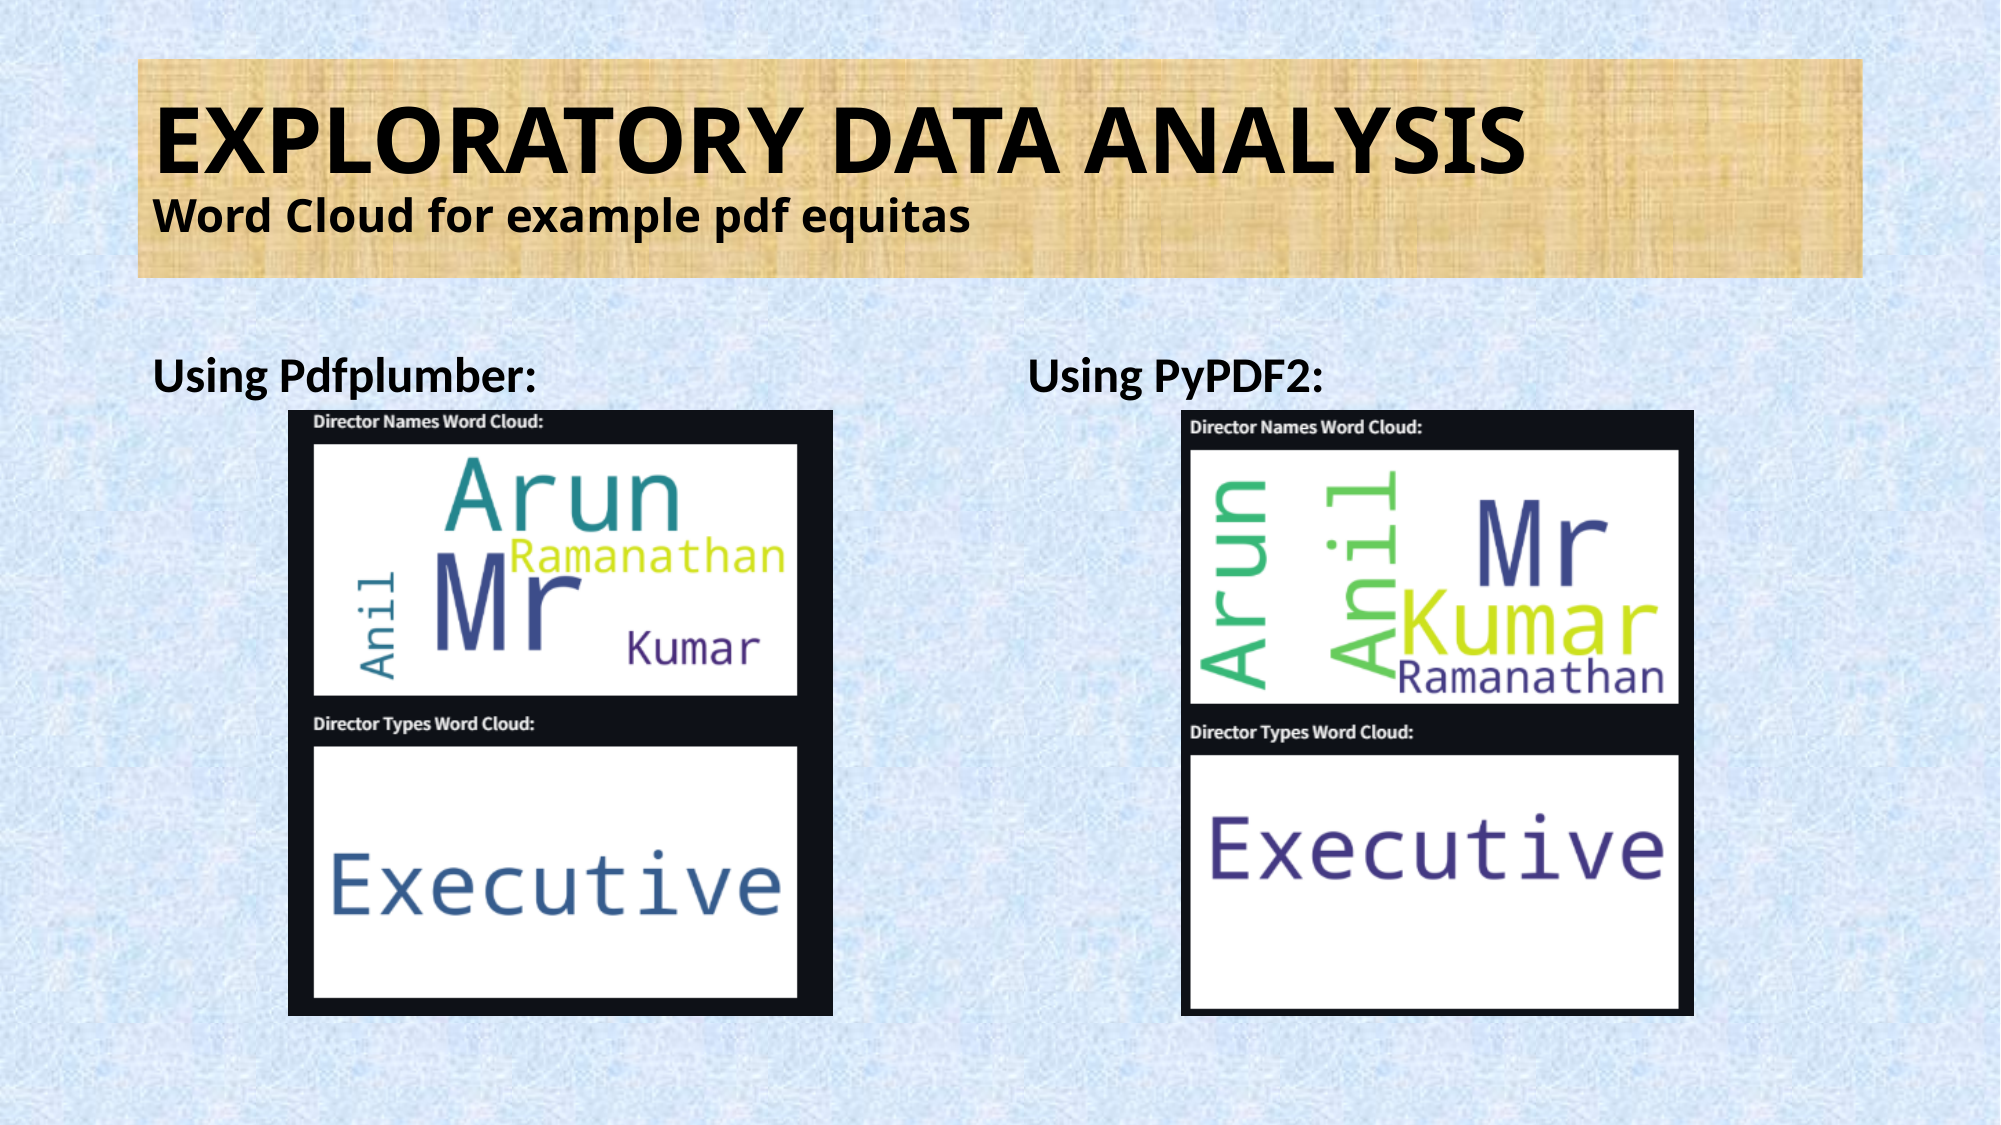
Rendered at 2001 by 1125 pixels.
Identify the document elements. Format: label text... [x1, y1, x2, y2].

list Using Pdfplumber: [137, 275, 984, 411]
list Using PyPDF2: [1012, 275, 1863, 411]
title EXPLORATORY DATA ANALYSIS Word Cloud for example pdf equitas [137, 59, 1863, 278]
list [1181, 410, 1694, 1016]
picture [0, 0, 2001, 1125]
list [288, 410, 833, 1016]
